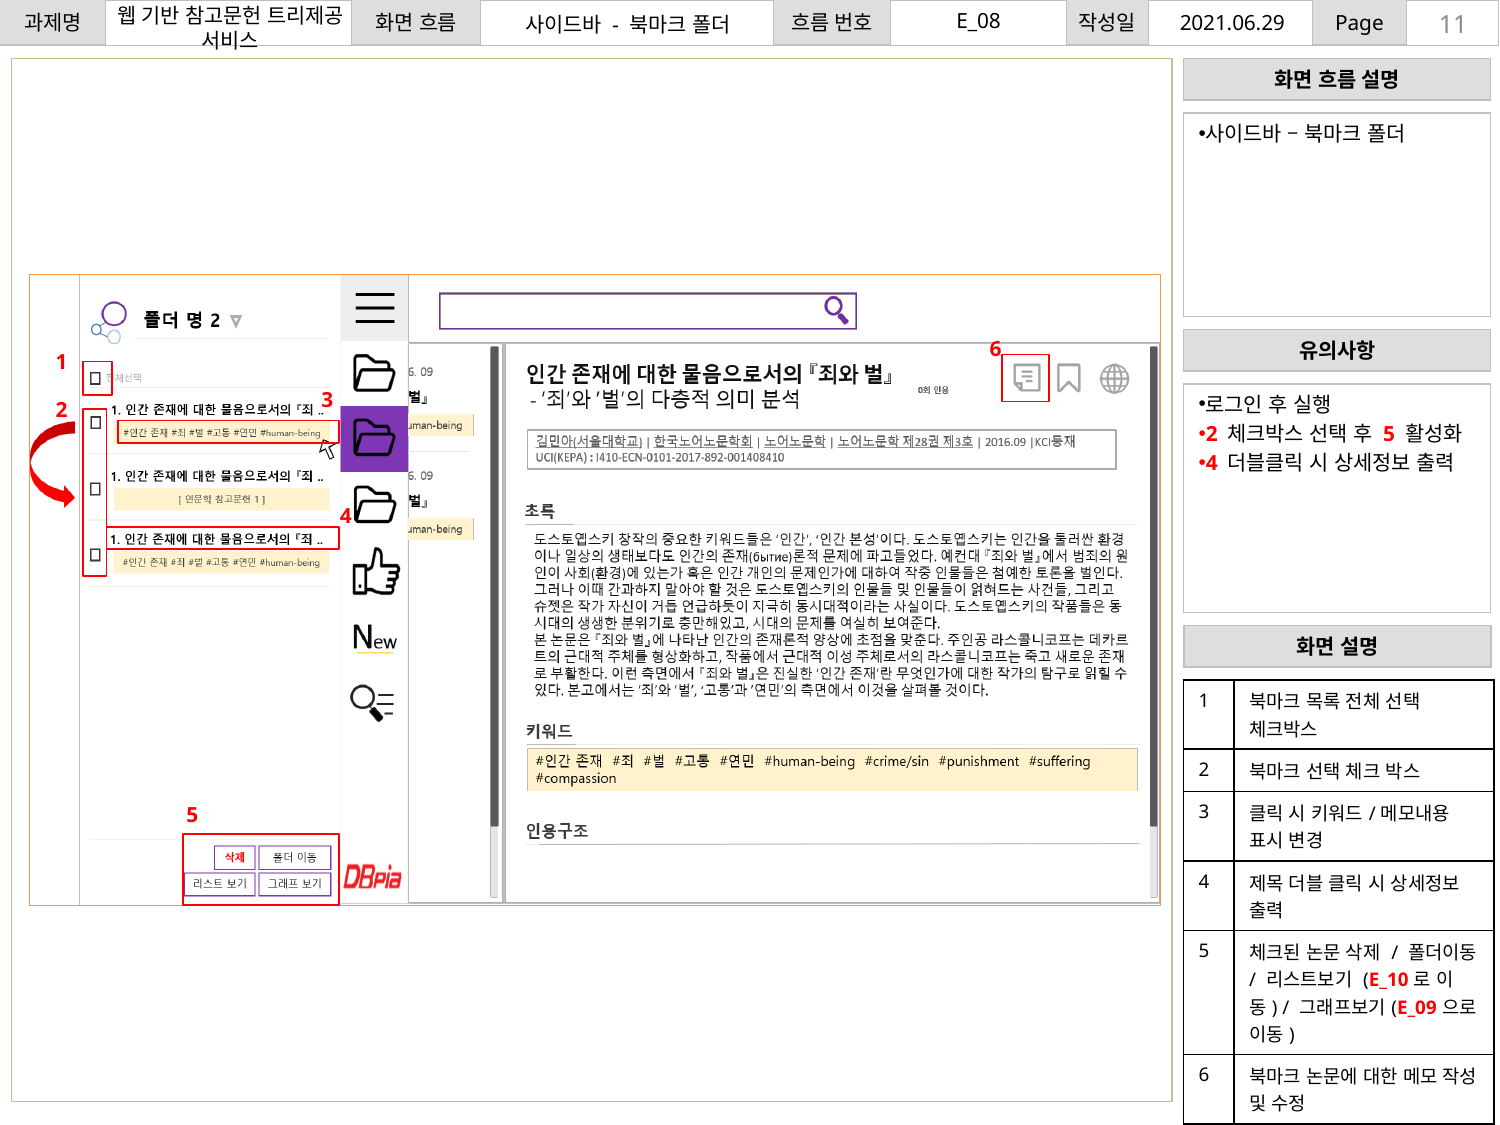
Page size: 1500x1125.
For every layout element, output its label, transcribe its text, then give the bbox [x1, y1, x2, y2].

table_cell 체크된 논문 삭제 / 폴더이동 / 리스트보기 (E_10로 이동) / 그래프보기(E_09으로 이동) [1235, 931, 1493, 1054]
table_cell 북마크 논문에 대한 메모 작성 및 수정 [1235, 1055, 1493, 1123]
list 사이드바 – 북마크 폴더 [1183, 112, 1491, 317]
table_header 북마크 목록 전체 선택 체크박스 [1235, 681, 1493, 748]
table_cell 4 [1184, 862, 1233, 930]
table_cell 2 [1184, 750, 1233, 791]
text_box 2021.06.29 [1144, 2, 1321, 47]
table_cell 6 [1184, 1055, 1233, 1123]
table_cell 5 [1184, 931, 1233, 1054]
table_cell 북마크 선택 체크 박스 [1235, 750, 1493, 791]
picture [29, 274, 1162, 906]
table_header 1 [1184, 681, 1233, 748]
text_box 웹 기반 참고문헌 트리제공 서비스 [96, 0, 365, 50]
list 로그인 후 실행 2 체크박스 선택 후 5 활성화 4 더블클릭 시 상세정보 출력 [1183, 383, 1491, 613]
table_cell 3 [1184, 792, 1233, 860]
slide_number 11 [1406, 0, 1500, 47]
table_cell 클릭 시 키워드/메모내용 표시 변경 [1235, 792, 1493, 860]
list E_08 [890, 0, 1067, 45]
text_box 사이드바 - 북마크 폴더 [493, 4, 762, 47]
table_cell 제목 더블 클릭 시 상세정보 출력 [1235, 862, 1493, 930]
